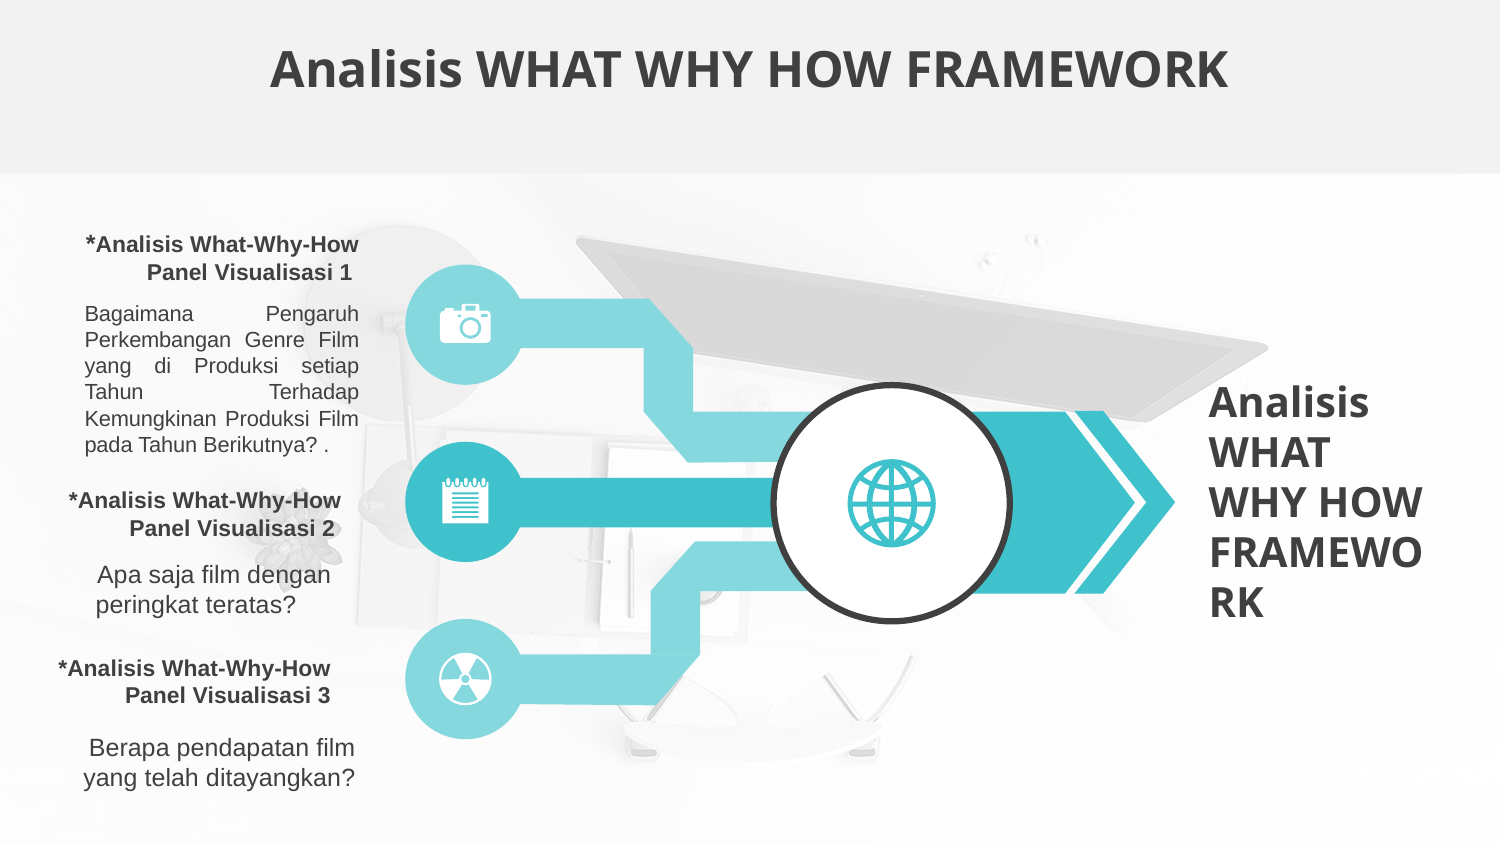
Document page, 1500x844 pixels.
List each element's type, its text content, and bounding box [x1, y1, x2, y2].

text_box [511, 541, 826, 706]
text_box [68, 219, 375, 466]
text_box [403, 439, 522, 565]
text_box [403, 616, 517, 742]
text_box [845, 457, 938, 550]
text_box [403, 262, 521, 387]
text_box [512, 476, 774, 530]
text_box [1072, 408, 1177, 596]
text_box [40, 644, 371, 800]
picture [0, 174, 1500, 844]
text_box Analisis WHAT WHY HOW FRAMEWORK [1193, 368, 1442, 633]
text_box [440, 475, 491, 526]
text_box [968, 409, 1137, 596]
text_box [41, 477, 357, 627]
list Analisis WHAT WHY HOW FRAMEWORK [0, 20, 1500, 115]
text_box [436, 650, 494, 708]
text_box [771, 383, 1012, 624]
text_box [437, 301, 493, 345]
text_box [518, 298, 833, 463]
